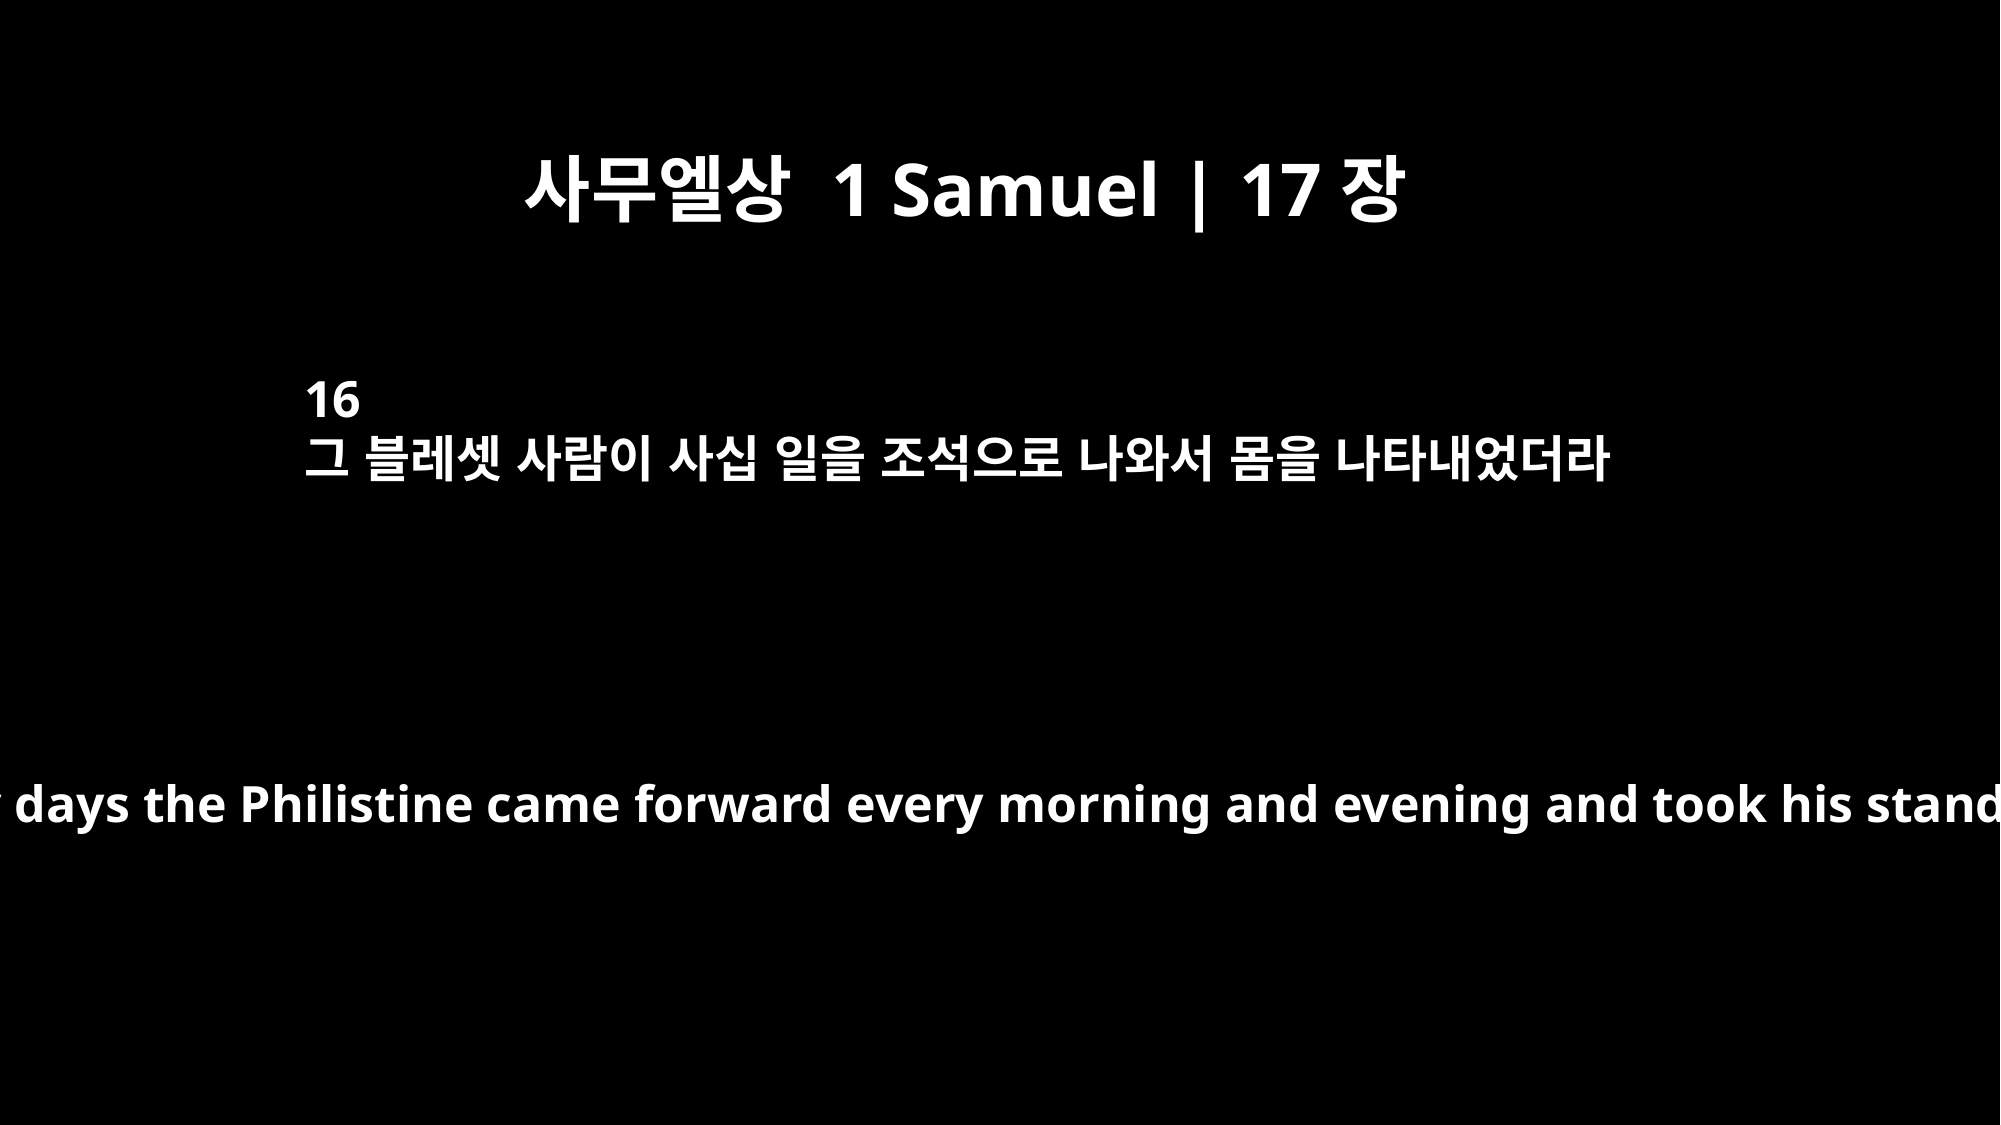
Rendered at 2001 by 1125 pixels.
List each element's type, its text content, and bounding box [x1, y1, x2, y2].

text_box 16 그 블레셋 사람이 사십 일을 조석으로 나와서 몸을 나타내었더라 [289, 359, 1628, 495]
text_box For forty days the Philistine came forward every morning and evening and took his stand. [0, 764, 2000, 840]
text_box 사무엘상 1 Samuel | 17장 [509, 136, 1423, 239]
